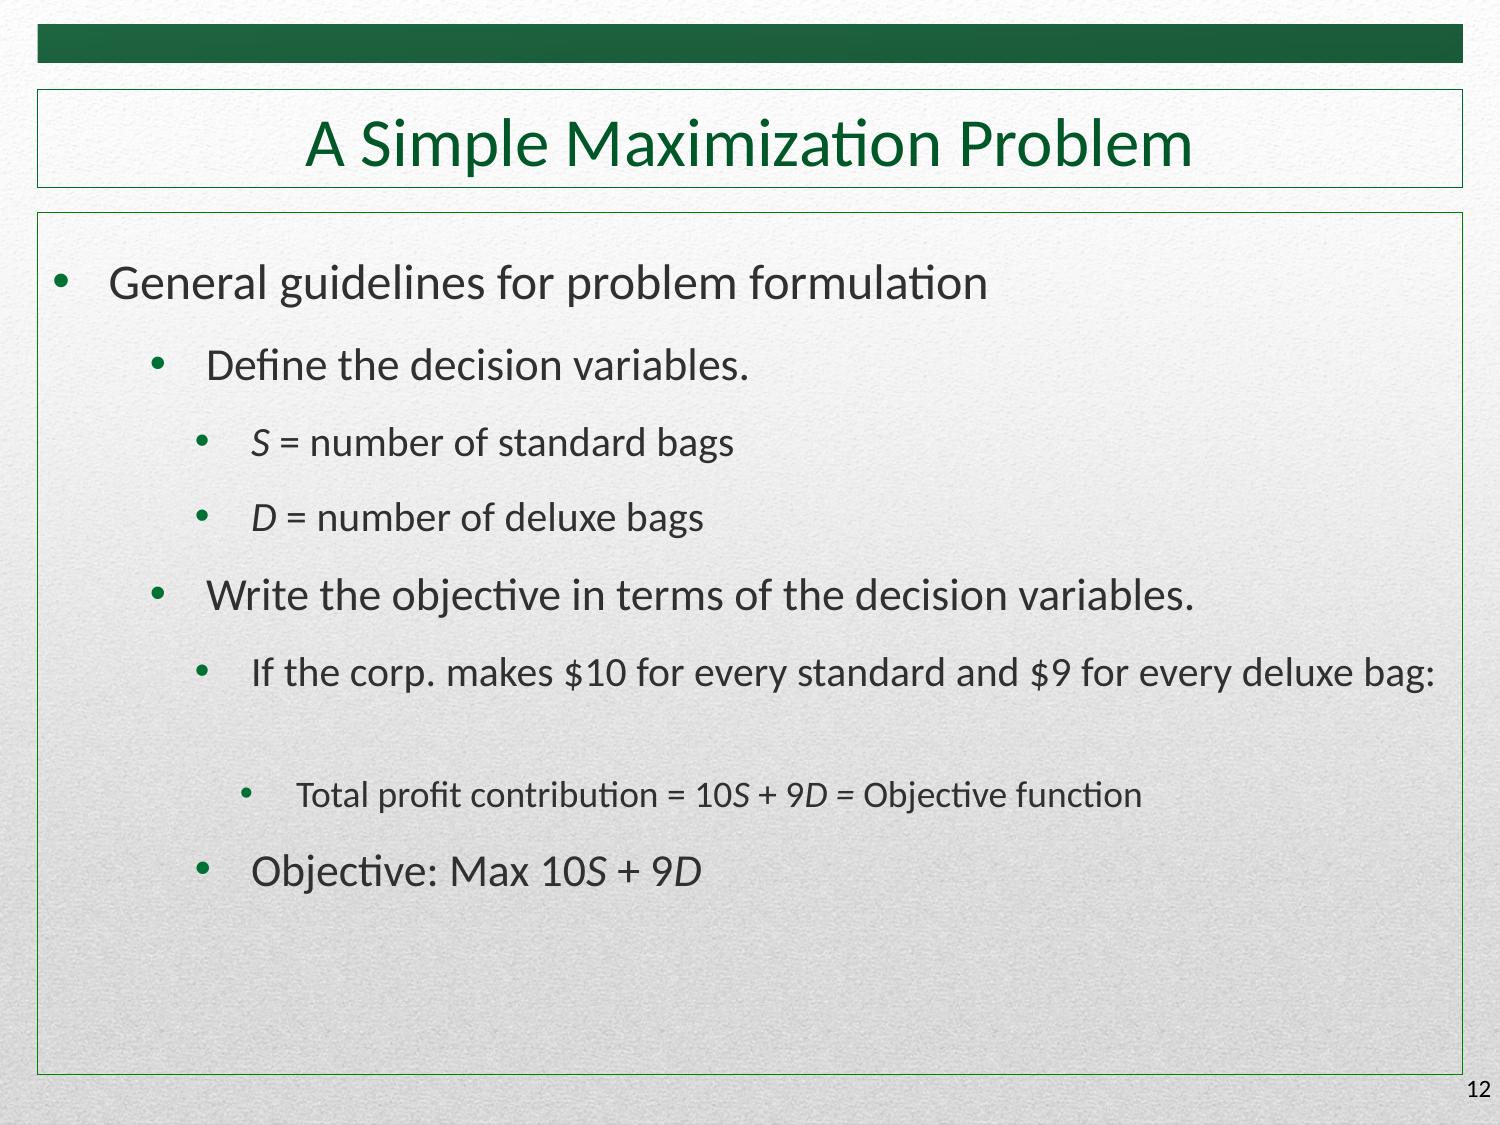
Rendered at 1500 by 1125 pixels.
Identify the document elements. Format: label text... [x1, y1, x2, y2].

text_box General guidelines for problem formulation Define the decision variables. S = number of standard bags D = number of deluxe bags Write the objective in terms of the decision variables. If the corp. makes $10 for every standard and $9 for every deluxe bag: Total profit contribution = 10S + 9D = Objective function Objective: Max 10S + 9D [37, 212, 1463, 1075]
picture [37, 24, 1463, 63]
title A Simple Maximization Problem [37, 89, 1463, 188]
slide_number 12 [1381, 1065, 1500, 1125]
